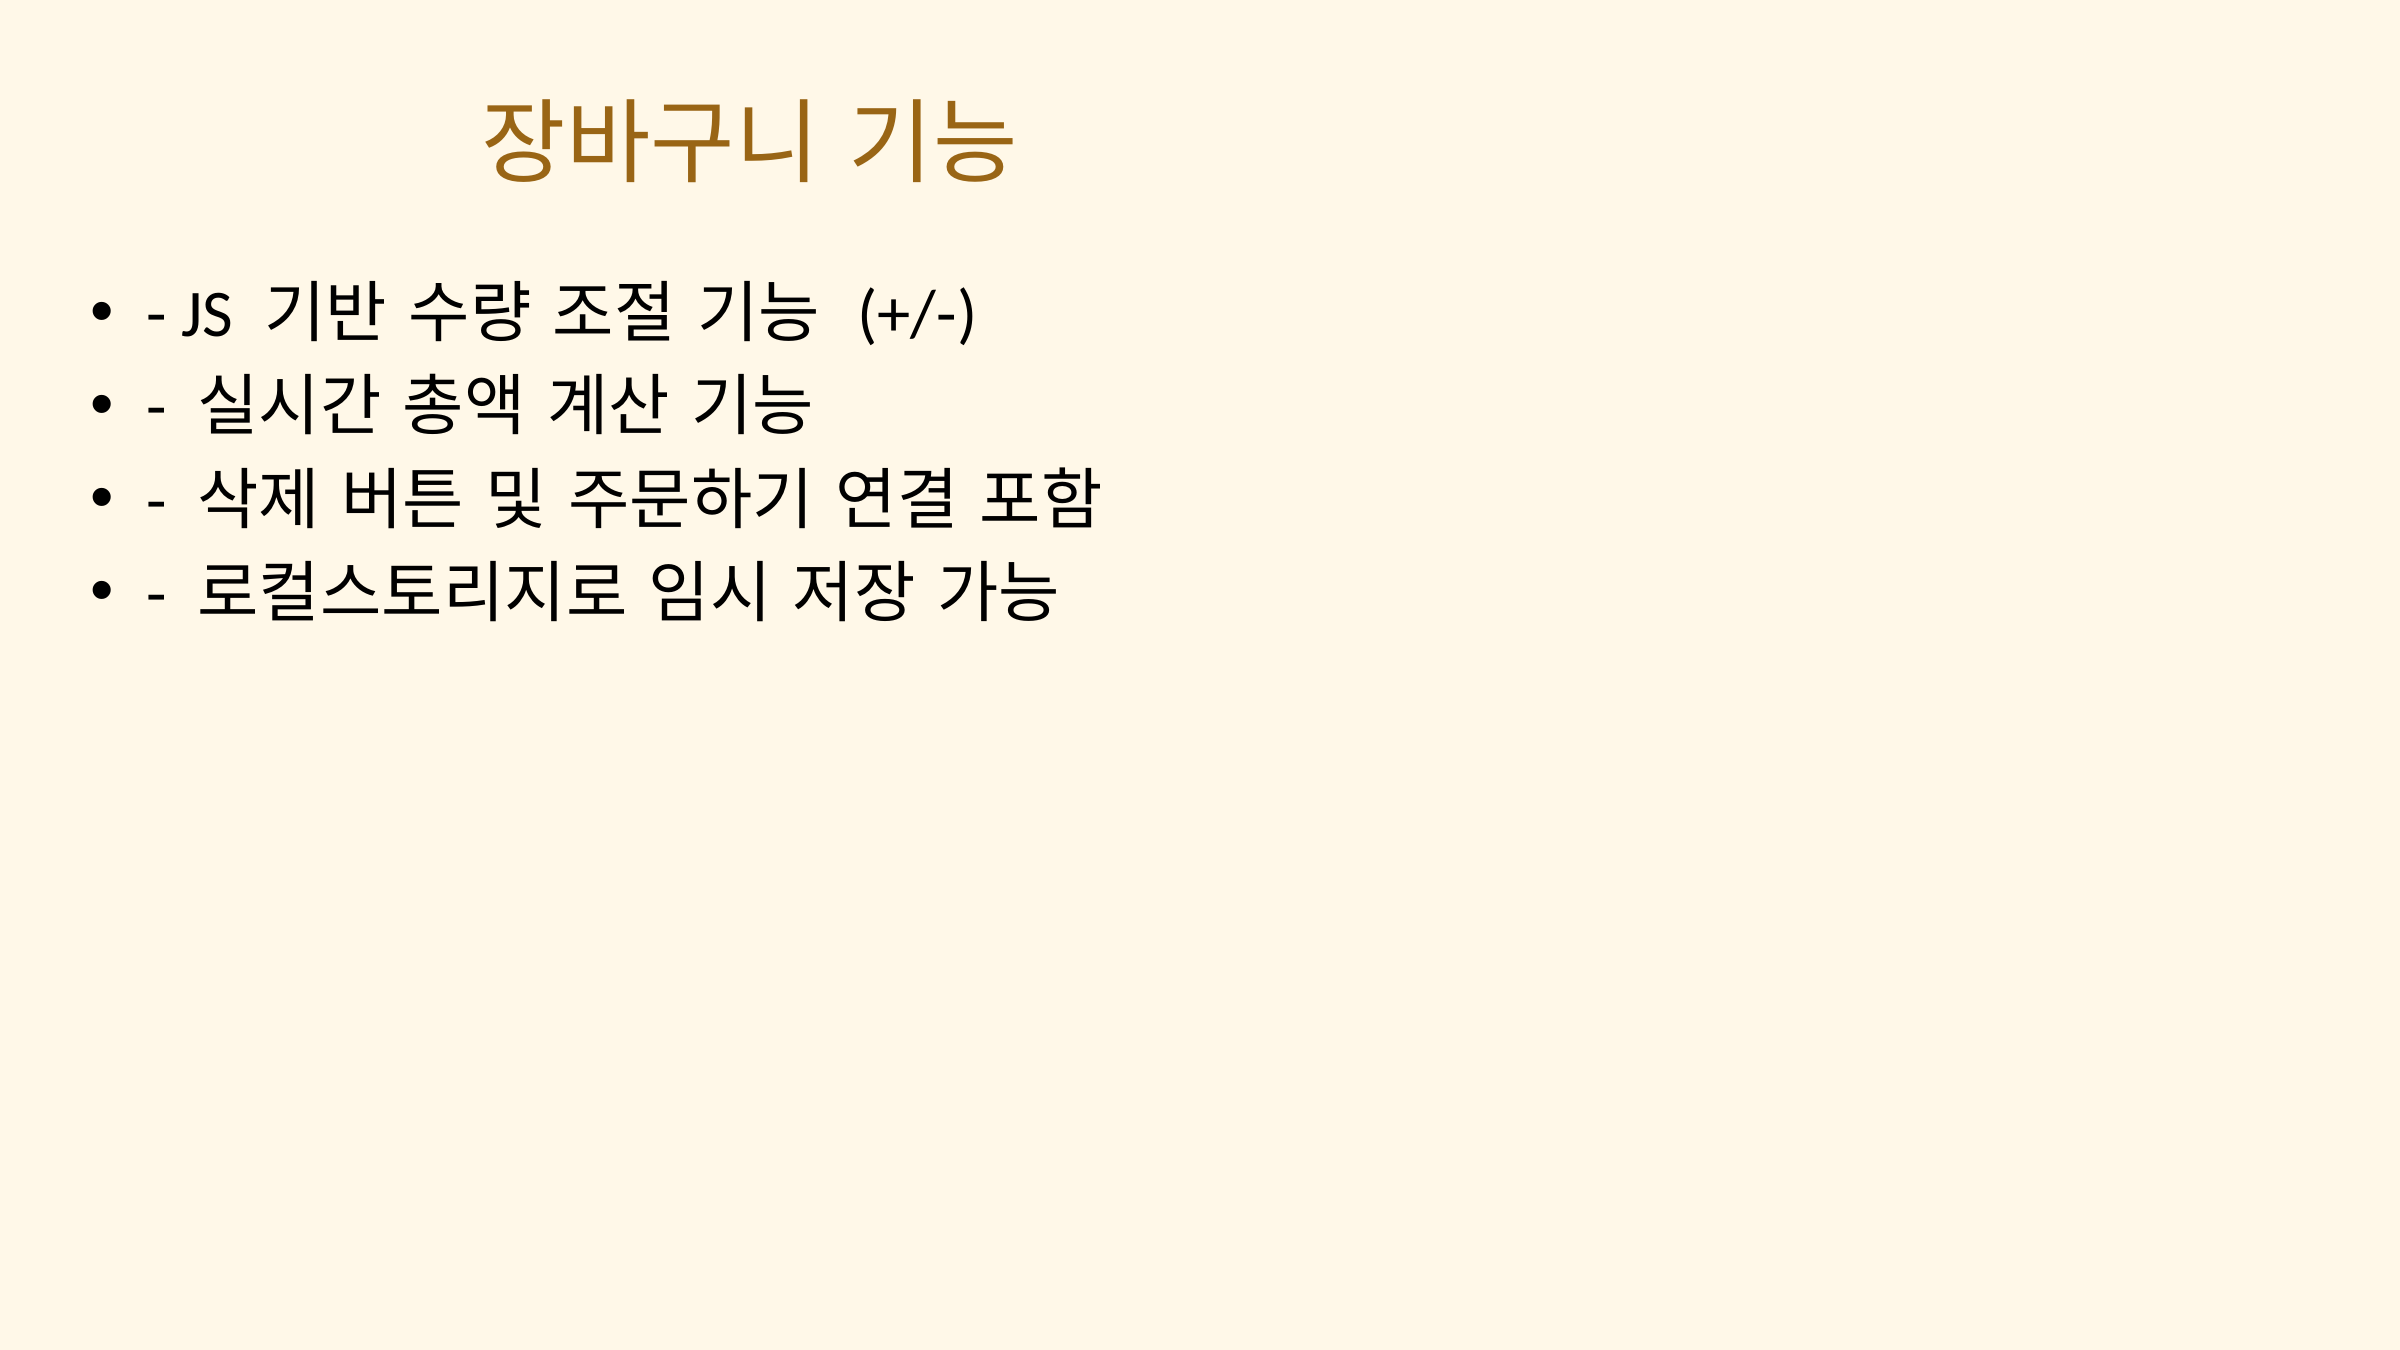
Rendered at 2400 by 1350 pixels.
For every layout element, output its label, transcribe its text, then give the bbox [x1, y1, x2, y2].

text_box - JS 기반 수량 조절 기능 (+/-) - 실시간 총액 계산 기능 - 삭제 버튼 및 주문하기 연결 포함 - 로컬스토리지로 임시 저장 가능 [75, 262, 1425, 1005]
text_box 장바구니 기능 [75, 45, 1425, 233]
